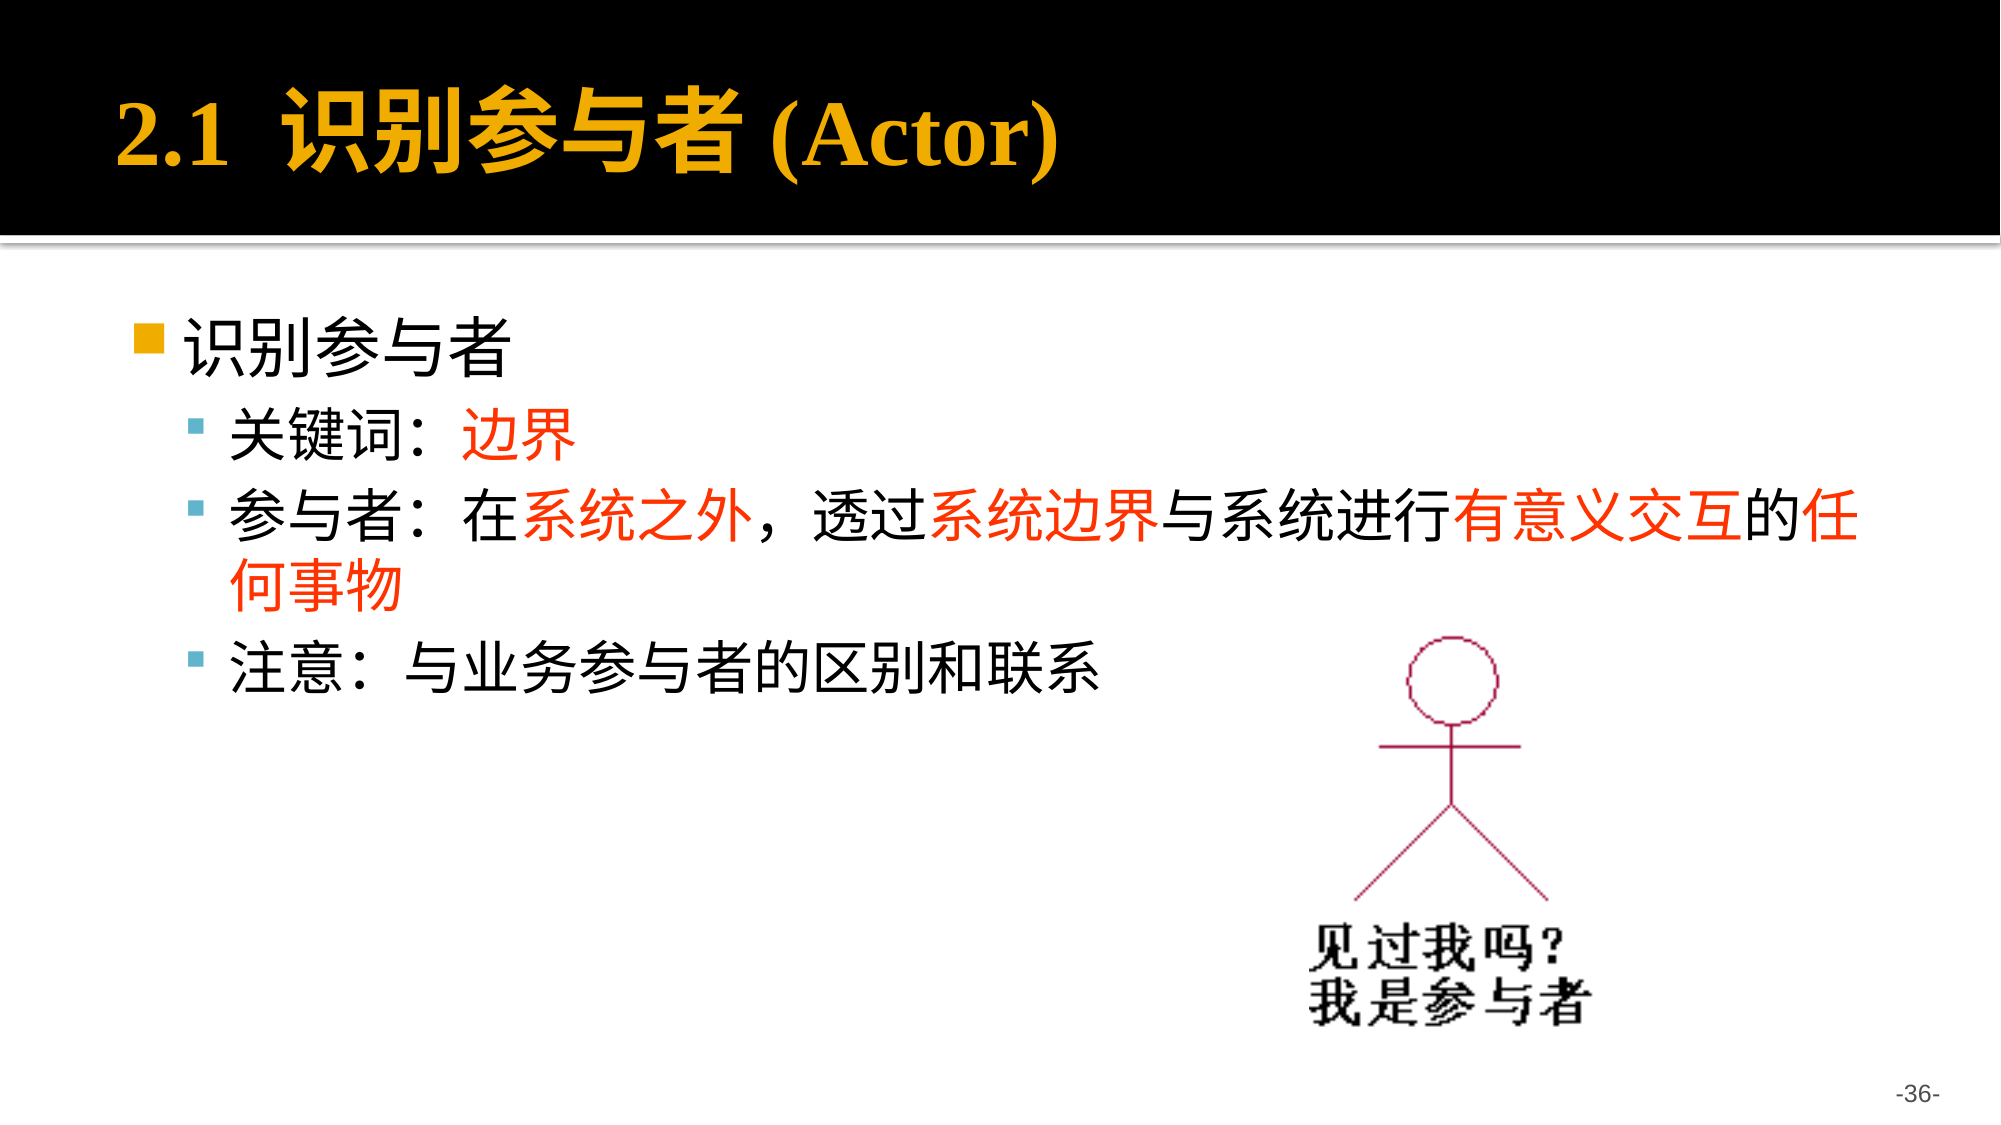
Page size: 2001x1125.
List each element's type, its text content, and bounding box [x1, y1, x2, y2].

list 识别参与者 关键词：边界 参与者：在系统之外，透过系统边界与系统进行有意义交互的任何事物 注意：与业务参与者的区别和联系 [99, 291, 1900, 1050]
title 2.1 识别参与者(Actor) [99, 25, 1900, 231]
picture [1309, 621, 1598, 1035]
slide_number -- [1794, 1062, 1955, 1108]
